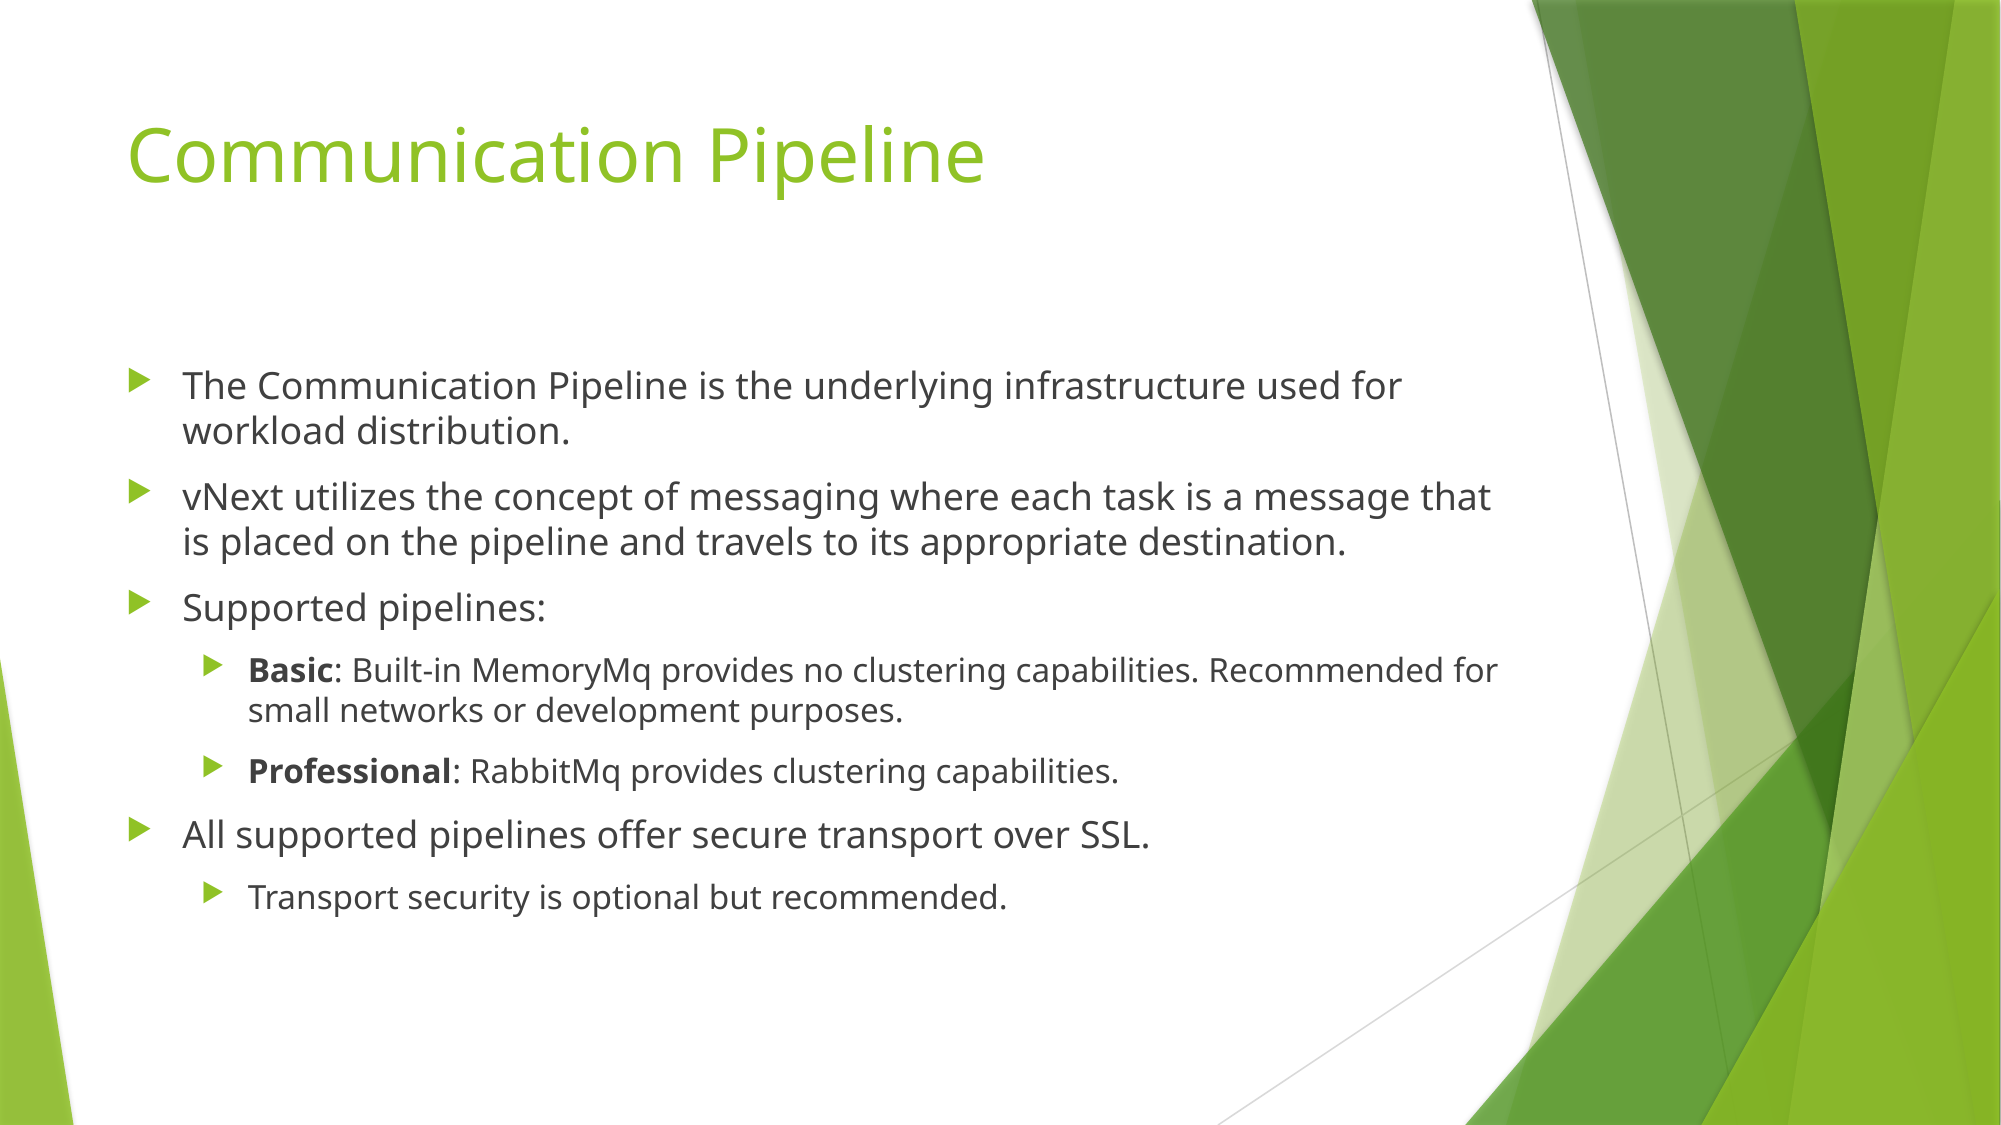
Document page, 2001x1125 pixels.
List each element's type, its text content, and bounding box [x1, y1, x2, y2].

list The Communication Pipeline is the underlying infrastructure used for workload distribution. vNext utilizes the concept of messaging where each task is a message that is placed on the pipeline and travels to its appropriate destination. Supported pipelines: Basic: Built-in MemoryMq provides no clustering capabilities. Recommended for small networks or development purposes. Professional: RabbitMq provides clustering capabilities. All supported pipelines offer secure transport over SSL. Transport security is optional but recommended. [111, 354, 1522, 992]
title Communication Pipeline [111, 99, 1522, 317]
